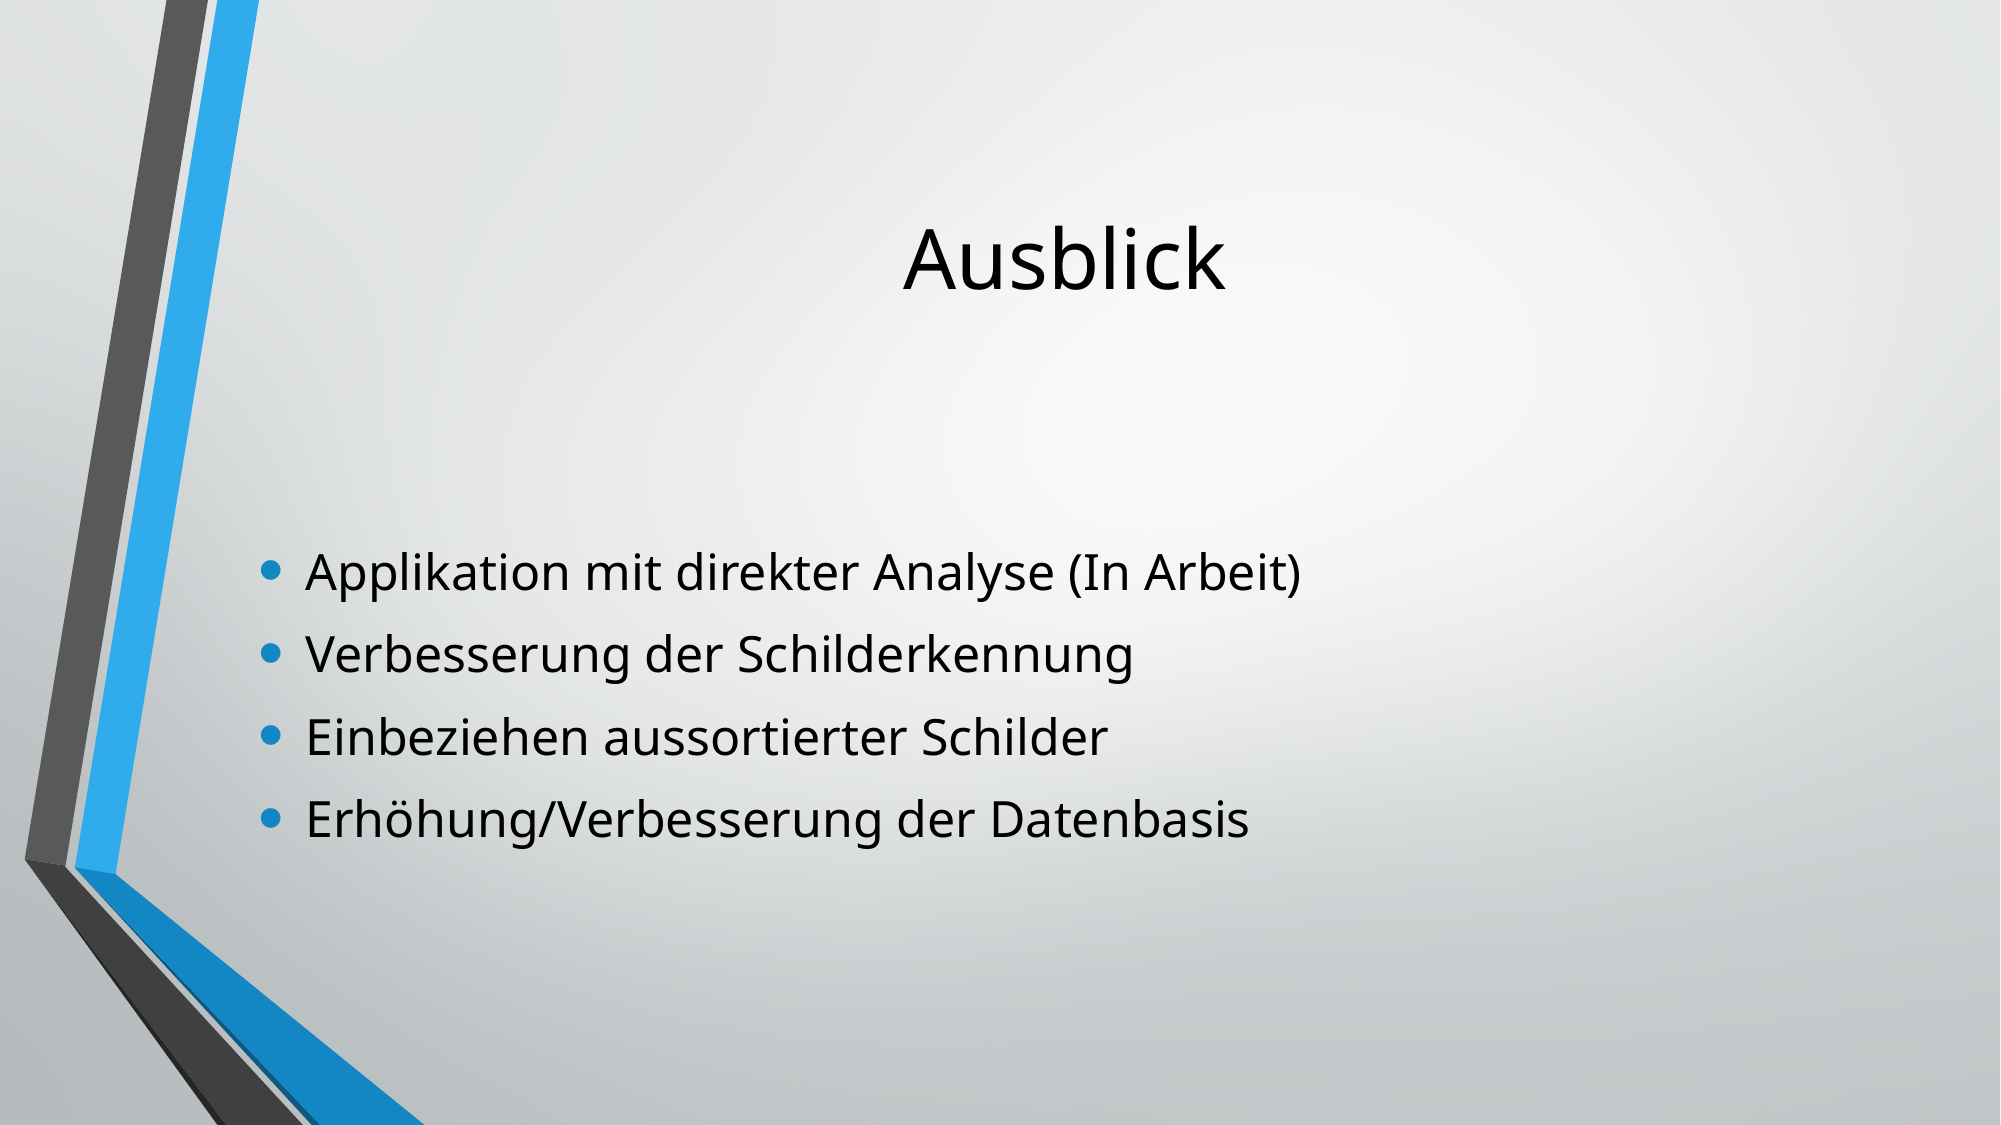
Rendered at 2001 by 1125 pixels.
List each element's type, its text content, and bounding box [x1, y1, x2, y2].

title Ausblick [243, 112, 1887, 400]
list Applikation mit direkter Analyse (In Arbeit) Verbesserung der Schilderkennung Einbeziehen aussortierter Schilder Erhöhung/Verbesserung der Datenbasis [243, 437, 1887, 950]
